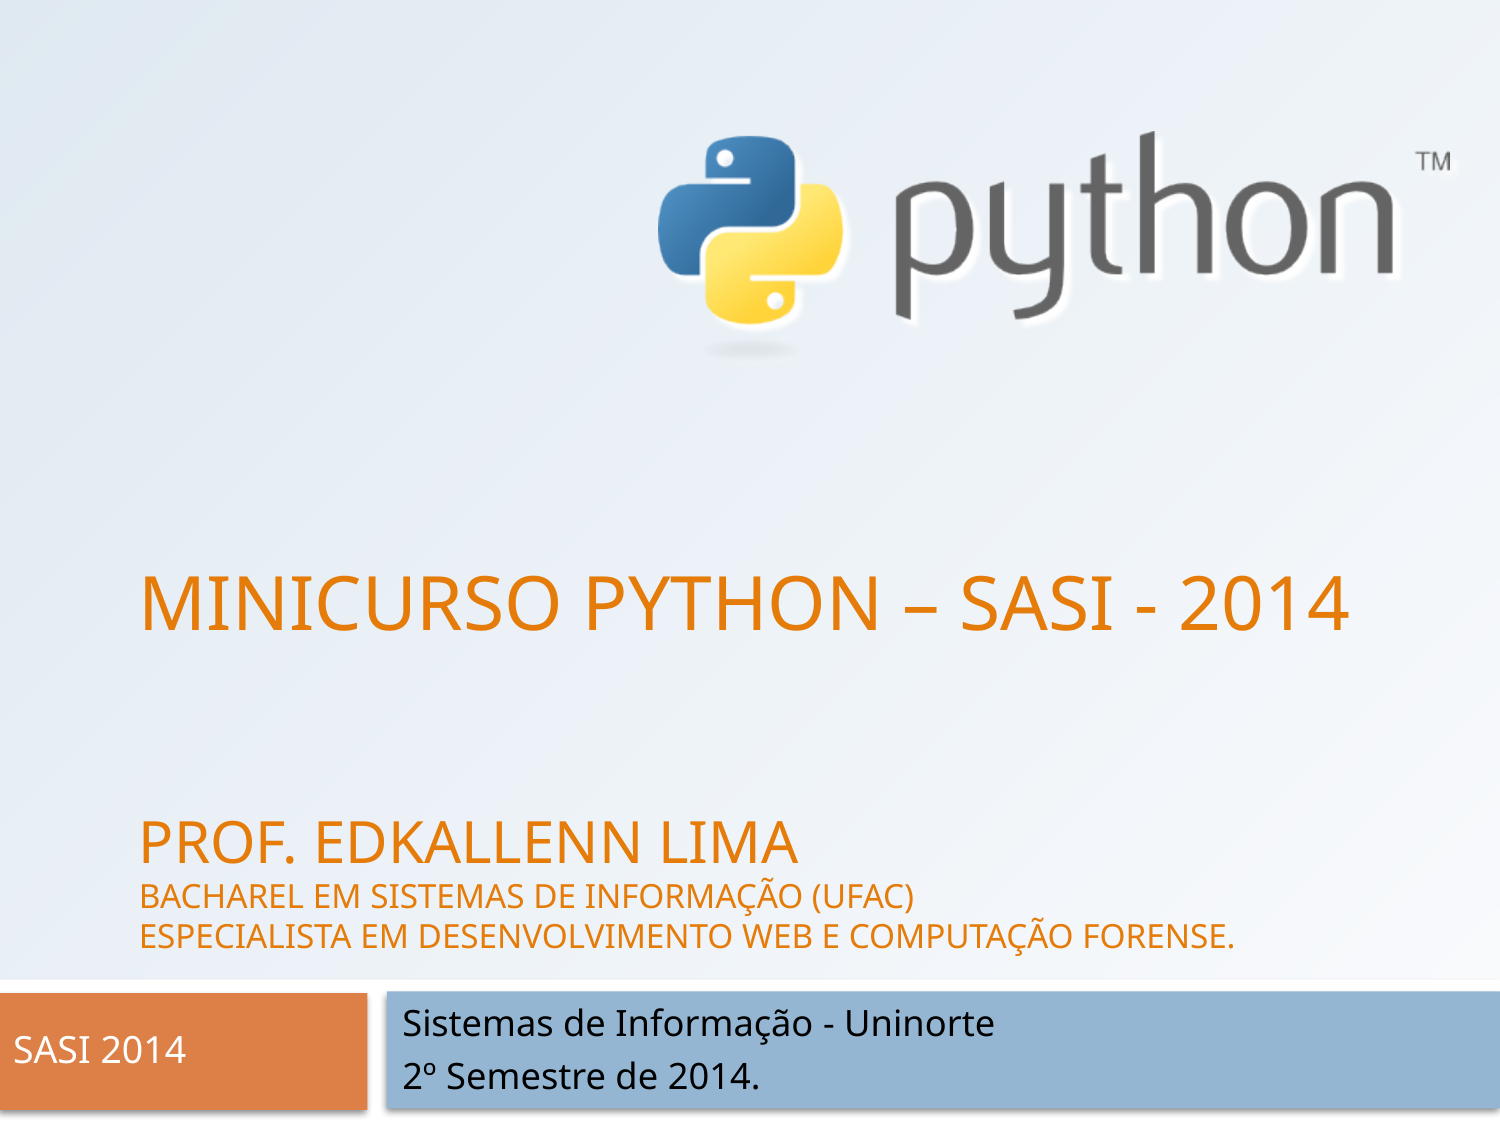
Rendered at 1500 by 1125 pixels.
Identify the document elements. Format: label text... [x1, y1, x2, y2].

title Minicurso python – sasi - 2014 prof. EDKALLENN LIMA Bacharel em Sistemas de informação (UFAC) especialista em desenvolvimento web e computação forense. [123, 302, 1450, 963]
text_box SASI 2014 [0, 1018, 371, 1079]
subtitle Sistemas de Informação - Uninorte 2º Semestre de 2014. [387, 992, 1488, 1105]
picture [657, 131, 1451, 362]
